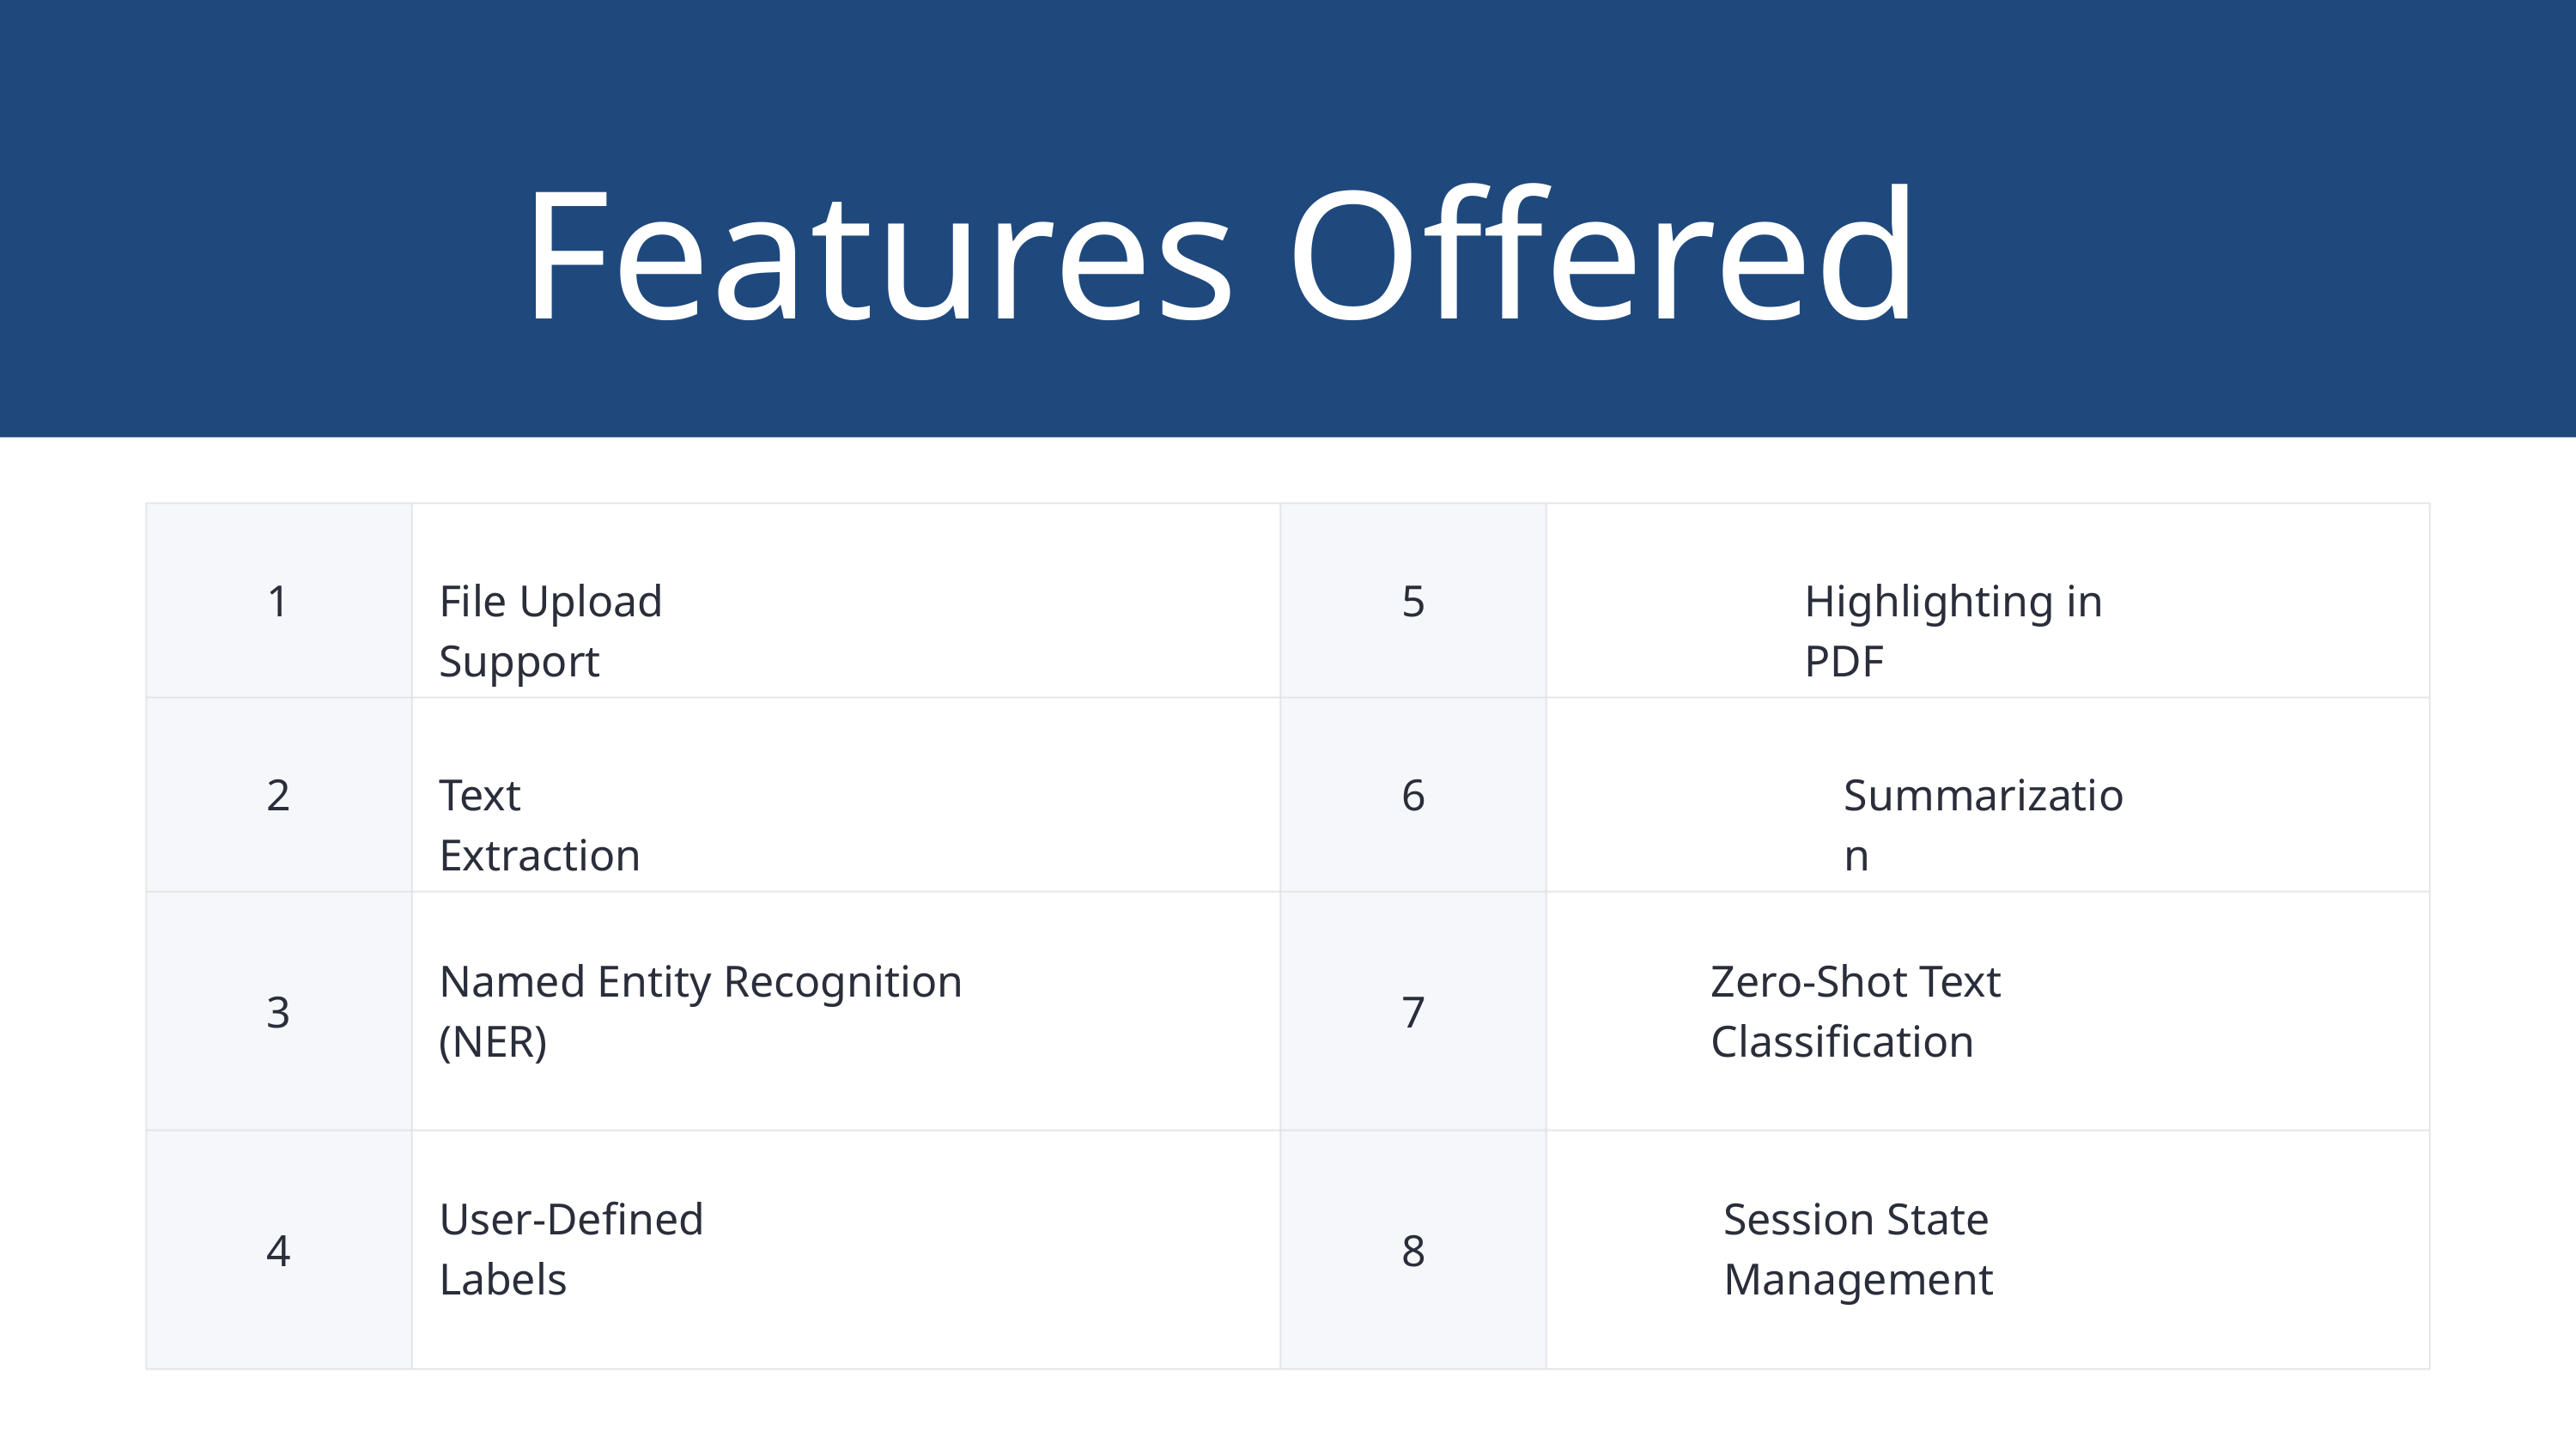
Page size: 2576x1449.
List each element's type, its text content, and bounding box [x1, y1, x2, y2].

text_box 4 [266, 1215, 291, 1276]
text_box 6 [1400, 759, 1426, 820]
text_box 8 [1400, 1215, 1426, 1276]
text_box User-Defined Labels [439, 1183, 839, 1304]
text_box Highlighting in PDF [1804, 565, 2180, 686]
text_box Zero-Shot Text Classification [1710, 945, 2277, 1065]
text_box 3 [266, 976, 291, 1037]
text_box 2 [266, 759, 291, 820]
text_box 5 [1400, 565, 1426, 626]
text_box Named Entity Recognition (NER) [439, 945, 1081, 1065]
text_box Text Extraction [439, 759, 732, 880]
text_box [136, 494, 2440, 1379]
text_box 7 [1400, 976, 1426, 1037]
text_box Session State Management [1722, 1183, 2264, 1304]
text_box File Upload Support [439, 565, 828, 686]
text_box 1 [266, 565, 291, 626]
text_box Summarization [1844, 759, 2138, 880]
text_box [0, 0, 2576, 438]
